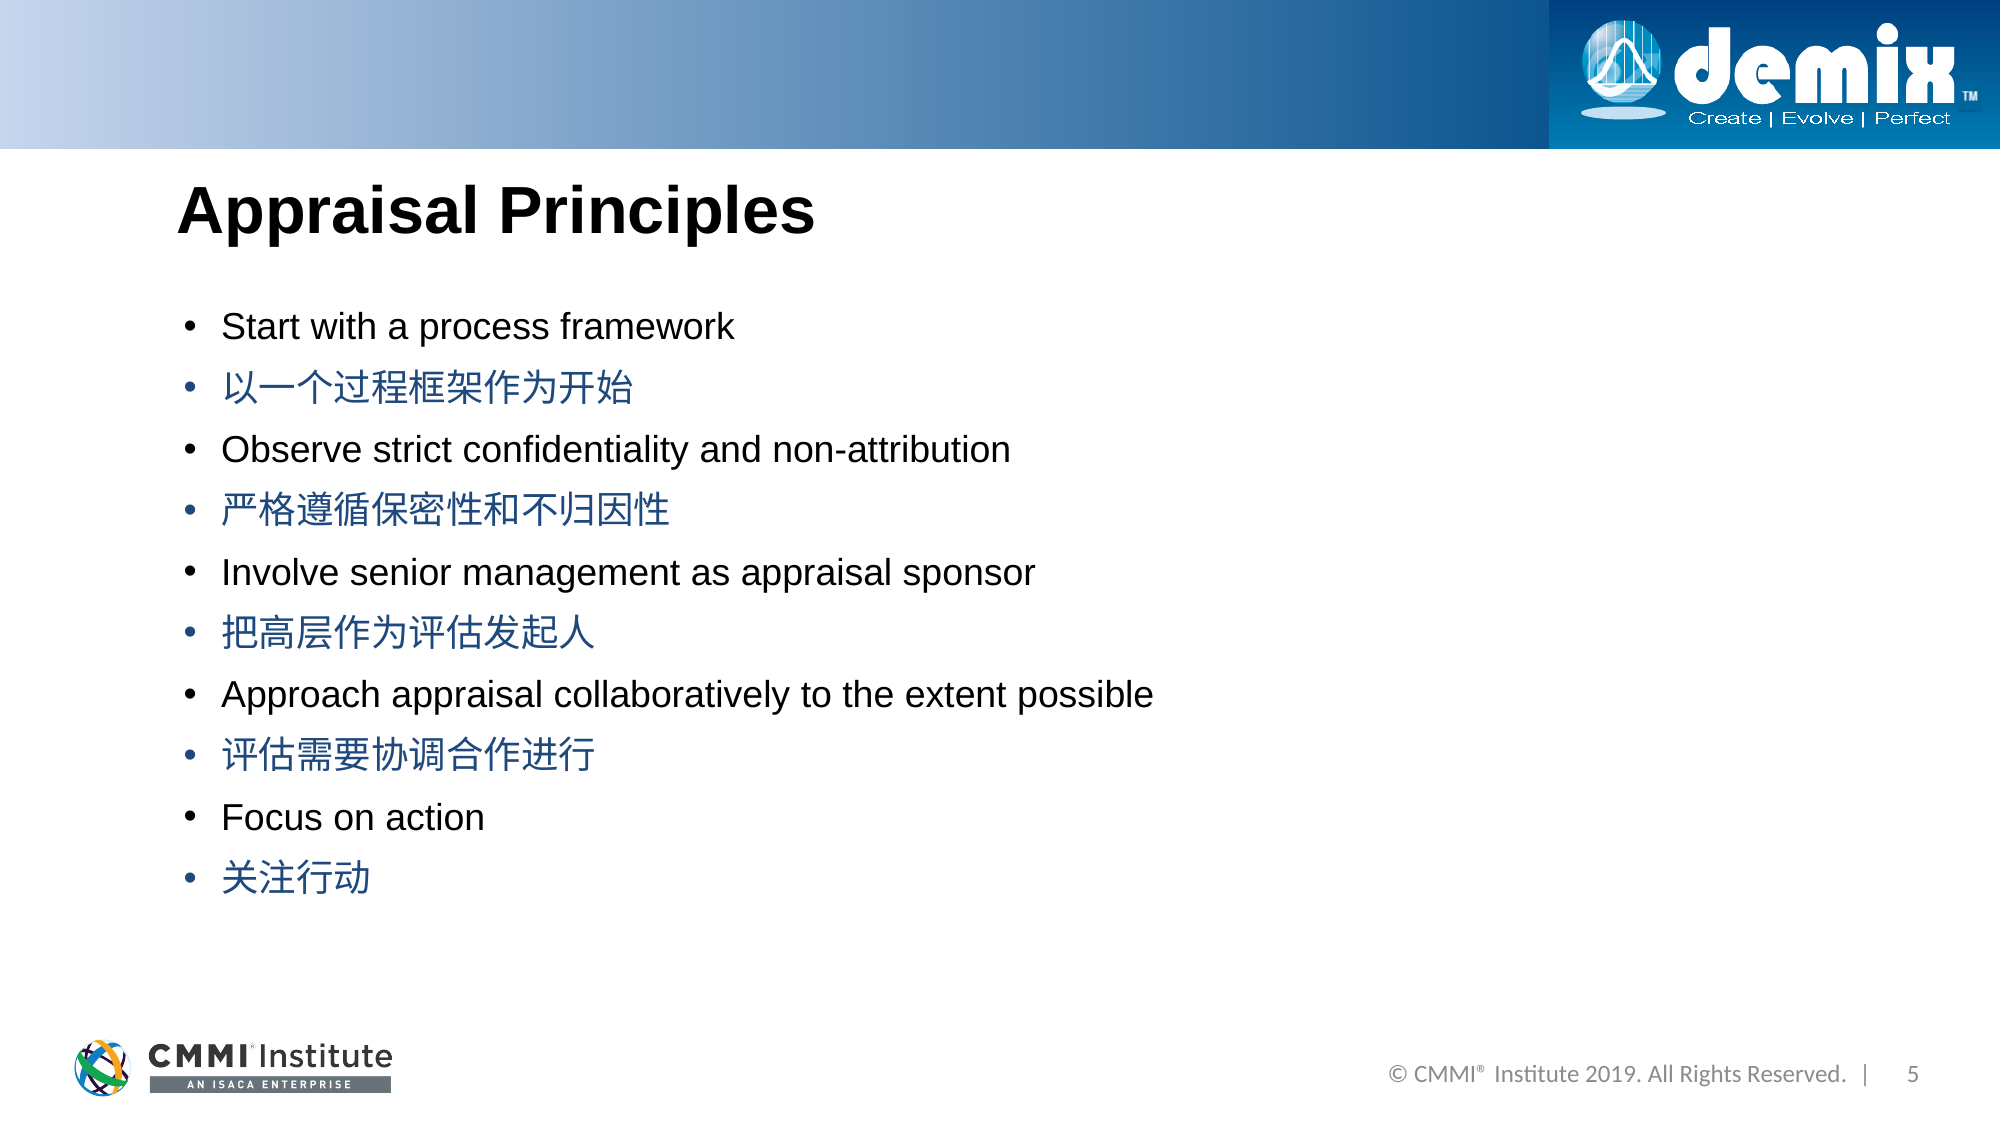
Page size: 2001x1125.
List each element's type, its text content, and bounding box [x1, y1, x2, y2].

picture [1549, 0, 2000, 111]
picture [1582, 106, 1665, 119]
title Appraisal Principles [161, 163, 1437, 264]
list Start with a process framework 以一个过程框架作为开始 Observe strict confidentiality and non-attribution 严格遵循保密性和不归因性 Involve senior management as appraisal sponsor 把高层作为评估发起人 Approach appraisal collaboratively to the extent possible 评估需要协调合作进行 Focus on action 关注行动 [173, 303, 1449, 950]
picture [41, 993, 439, 1125]
